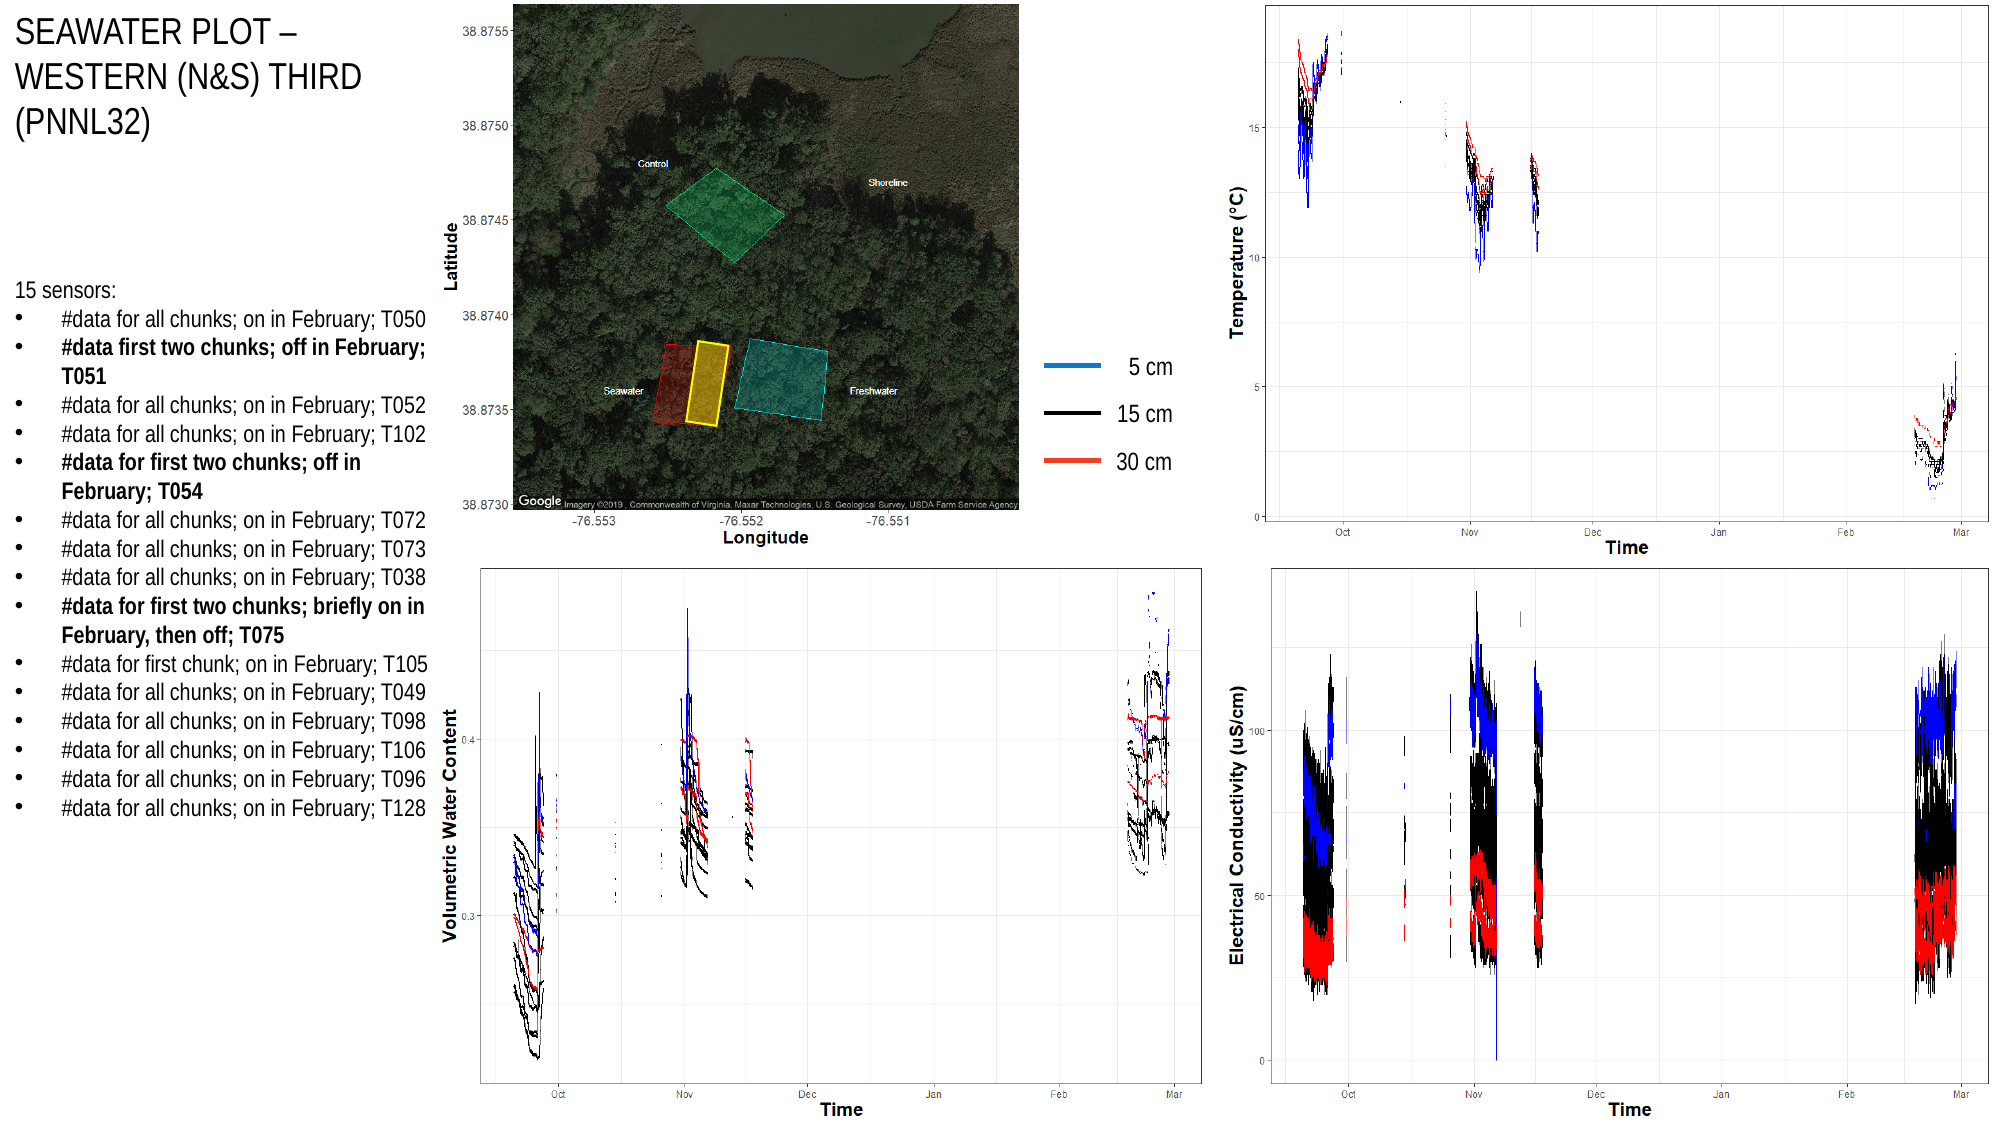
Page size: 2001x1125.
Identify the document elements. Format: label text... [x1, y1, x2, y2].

text_box 5 cm [1113, 342, 1189, 388]
text_box 15 sensors: #data for all chunks; on in February; T050 #data first two chunks; off in February; T051 #data for all chunks; on in February; T052 #data for all chunks; on in February; T102 #data for first two chunks; off in February; T054 #data for all chunks; on in February; T072 #data for all chunks; on in February; T073 #data for all chunks; on in February; T038 #data for first two chunks; briefly on in February, then off; T075 #data for first chunk; on in February; T105 #data for all chunks; on in February; T049 #data for all chunks; on in February; T098 #data for all chunks; on in February; T106 #data for all chunks; on in February; T096 #data for all chunks; on in February; T128 [0, 266, 456, 829]
picture [435, 562, 1207, 1125]
picture [1222, 0, 1994, 1125]
picture [435, 0, 1027, 551]
text_box SEAWATER PLOT – WESTERN (N&S) THIRD (PNNL32) [0, 0, 435, 150]
text_box 30 cm [1101, 438, 1188, 484]
text_box 15 cm [1102, 390, 1189, 436]
